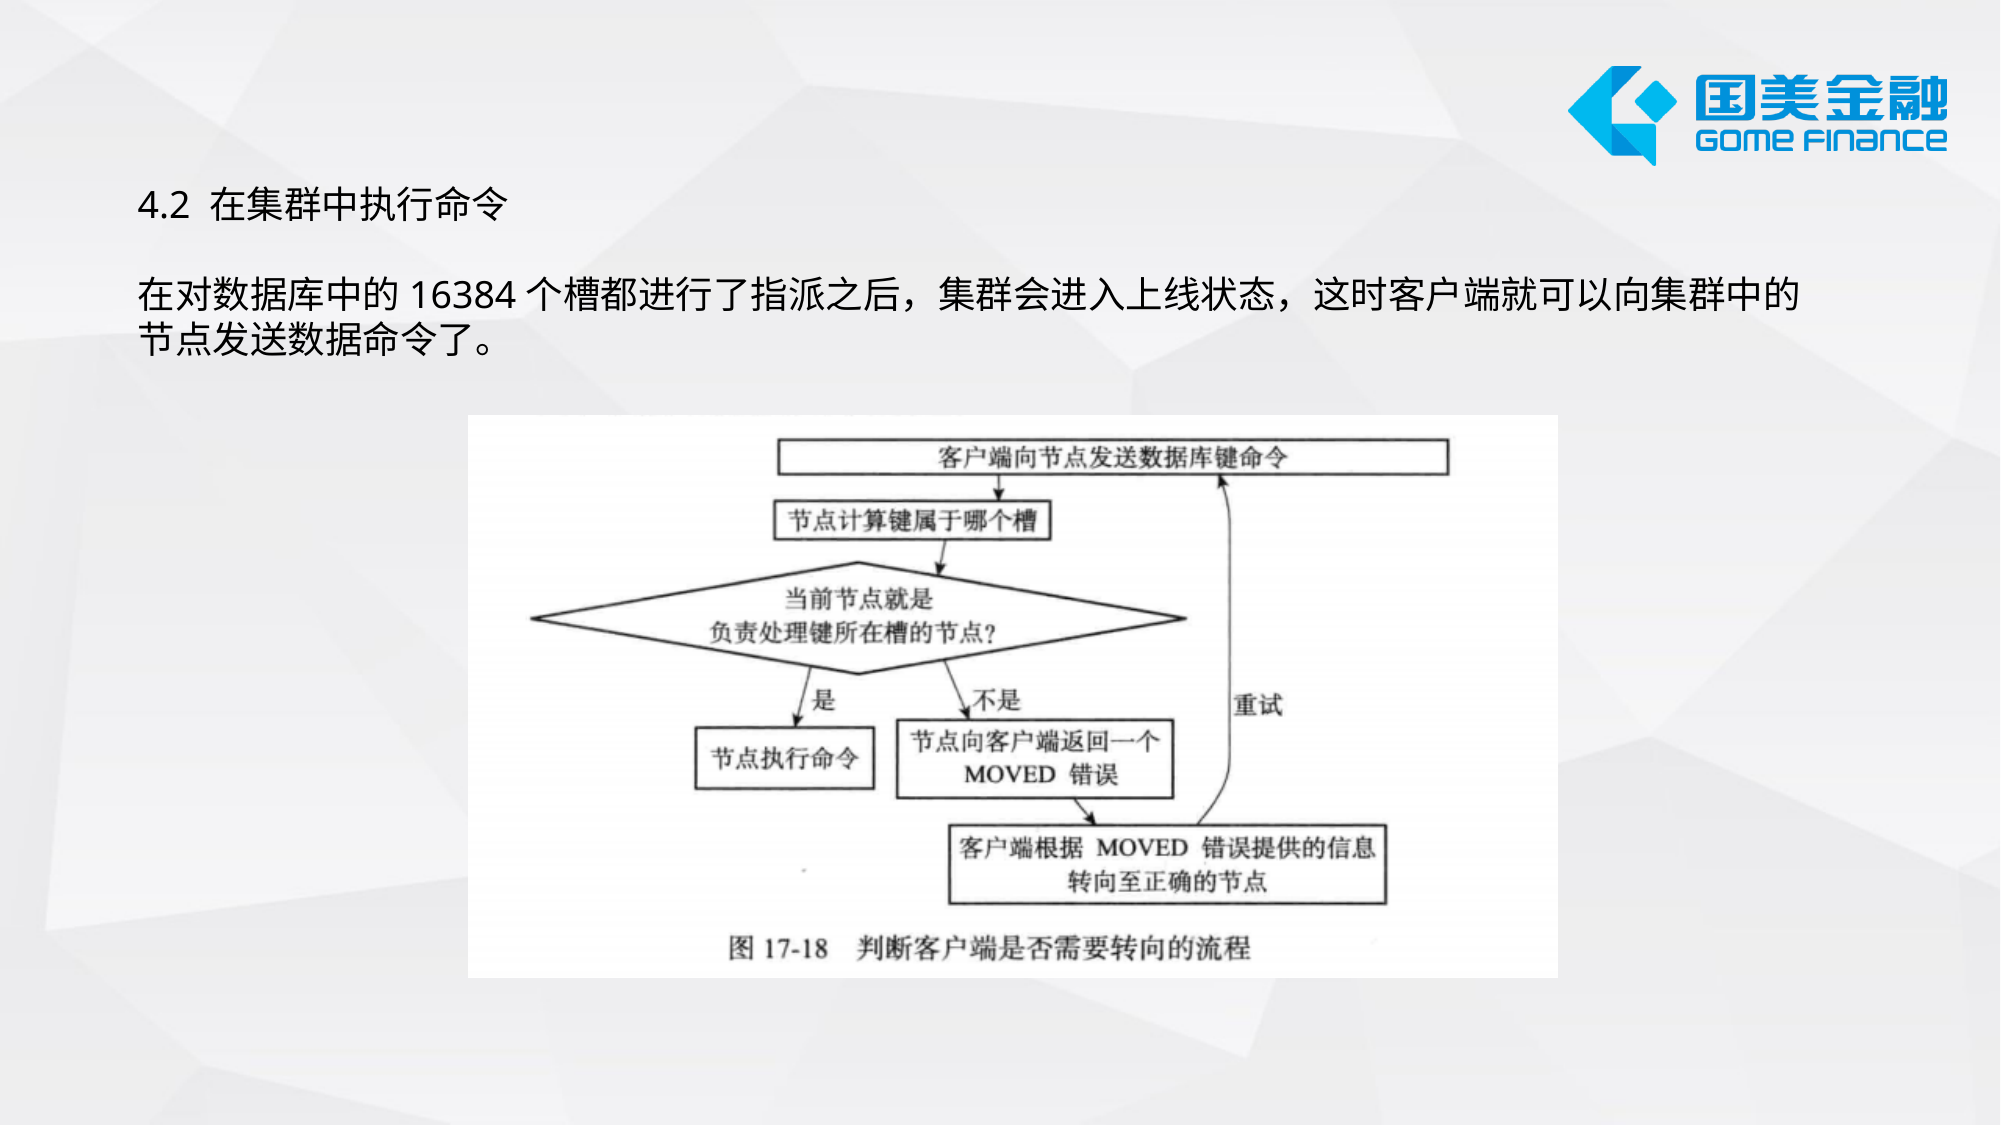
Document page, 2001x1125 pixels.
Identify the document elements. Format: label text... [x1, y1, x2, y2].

text_box 4.2 在集群中执行命令 在对数据库中的16384个槽都进行了指派之后，集群会进入上线状态，这时客户端就可以向集群中的节点发送数据命令了。 [130, 173, 1842, 414]
picture [0, 0, 2001, 1125]
